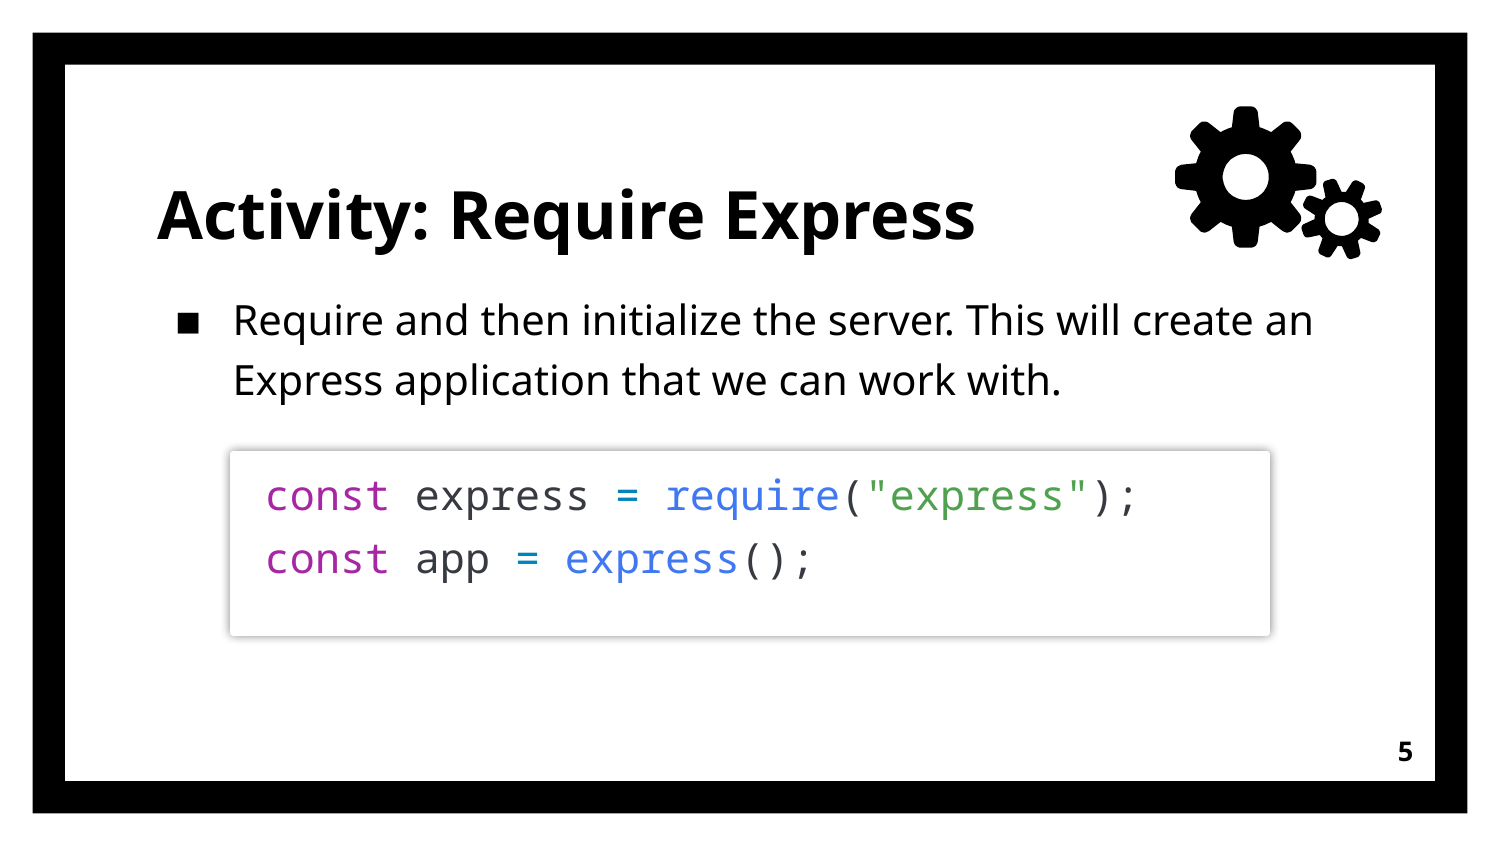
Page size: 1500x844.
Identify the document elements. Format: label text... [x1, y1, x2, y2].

text_box const express = require("express"); const app = express(); [233, 453, 1267, 633]
slide_number 5 [1338, 720, 1429, 786]
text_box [1174, 106, 1383, 260]
list Require and then initialize the server. This will create an Express application that we can work with. [142, 268, 1358, 796]
title Activity: Require Express [142, 139, 1176, 269]
